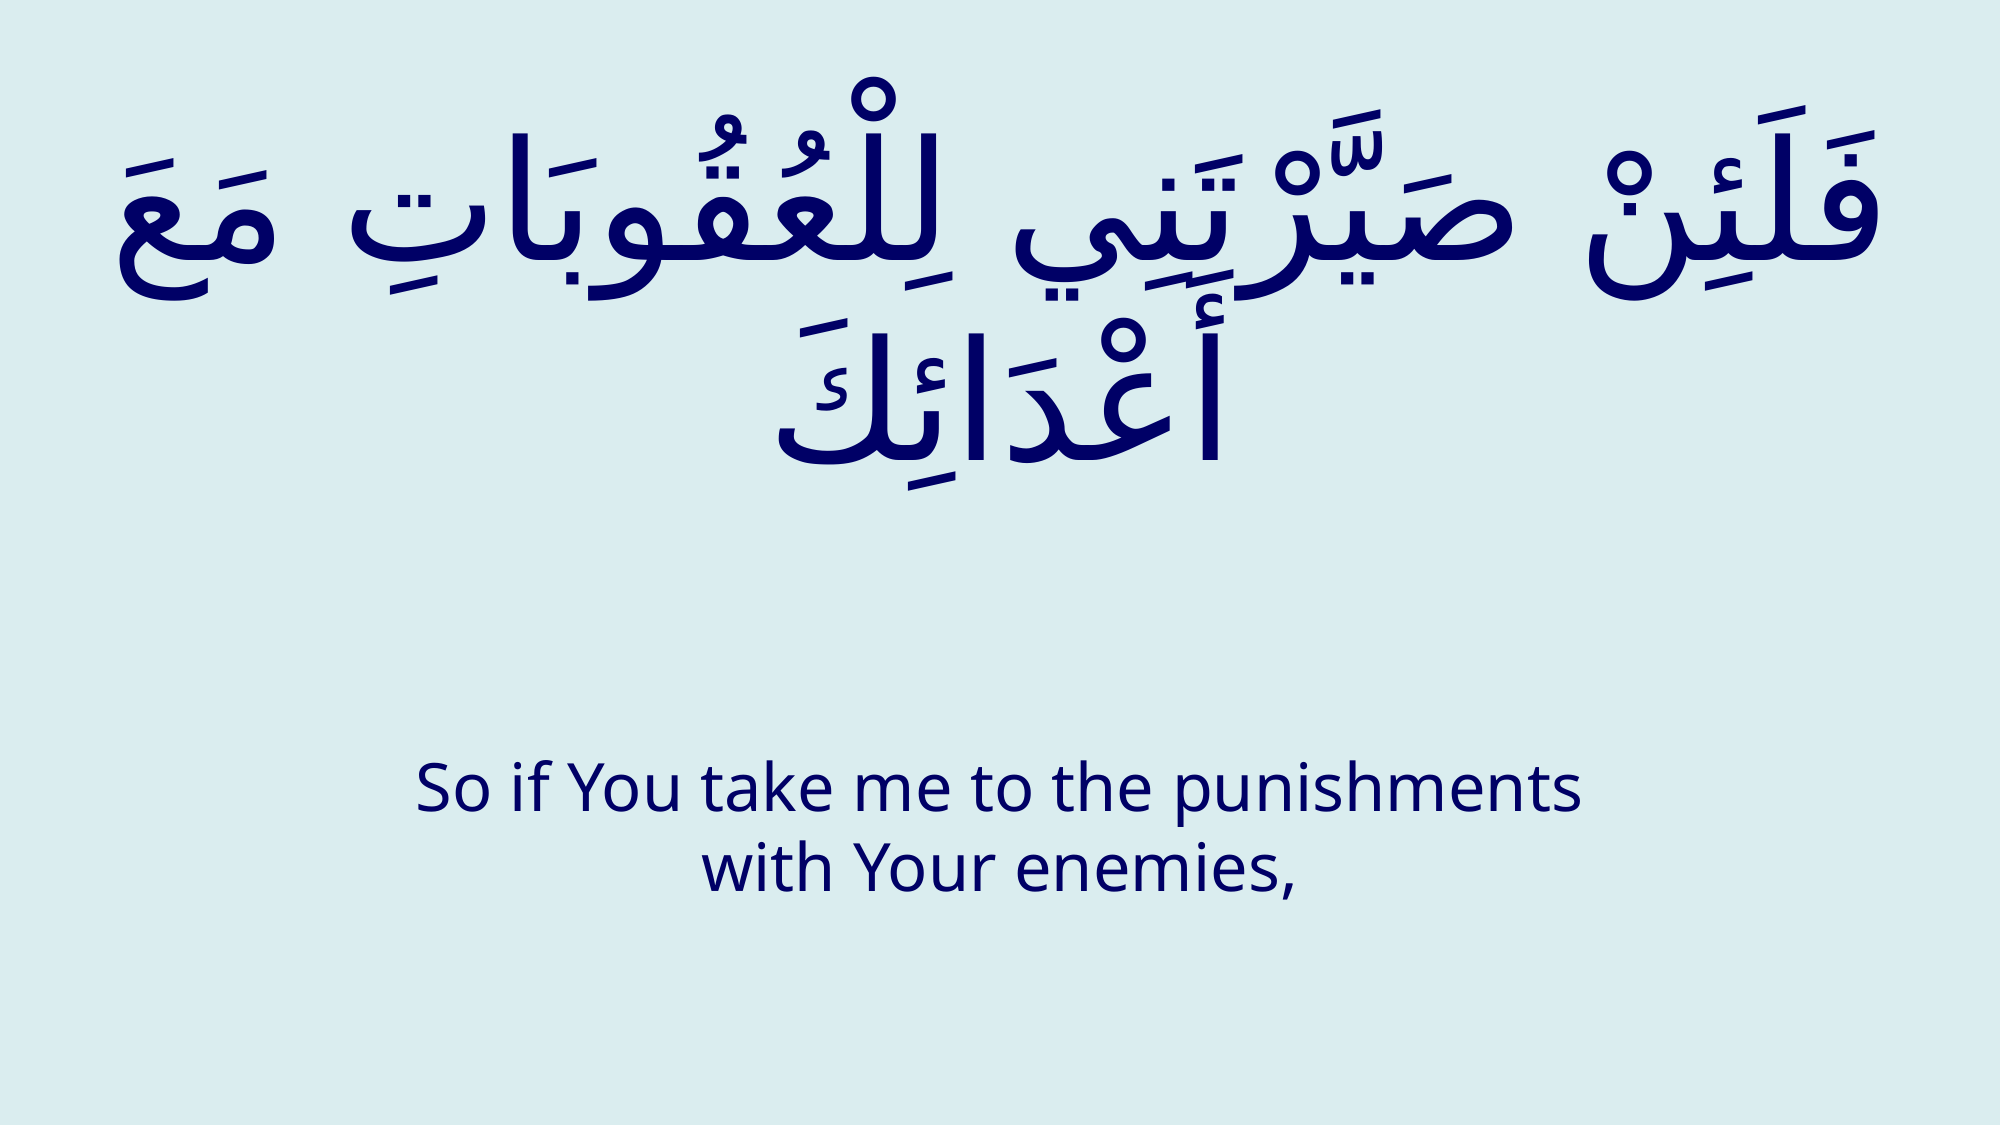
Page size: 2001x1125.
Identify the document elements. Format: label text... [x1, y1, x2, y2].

title فَلَئِنْ صَیَّرْتَنِي لِلْعُقُوبَاتِ مَعَ أَعْدَائِكَ [0, 200, 2000, 388]
list So if You take me to the punishments with Your enemies, [356, 737, 1644, 1050]
